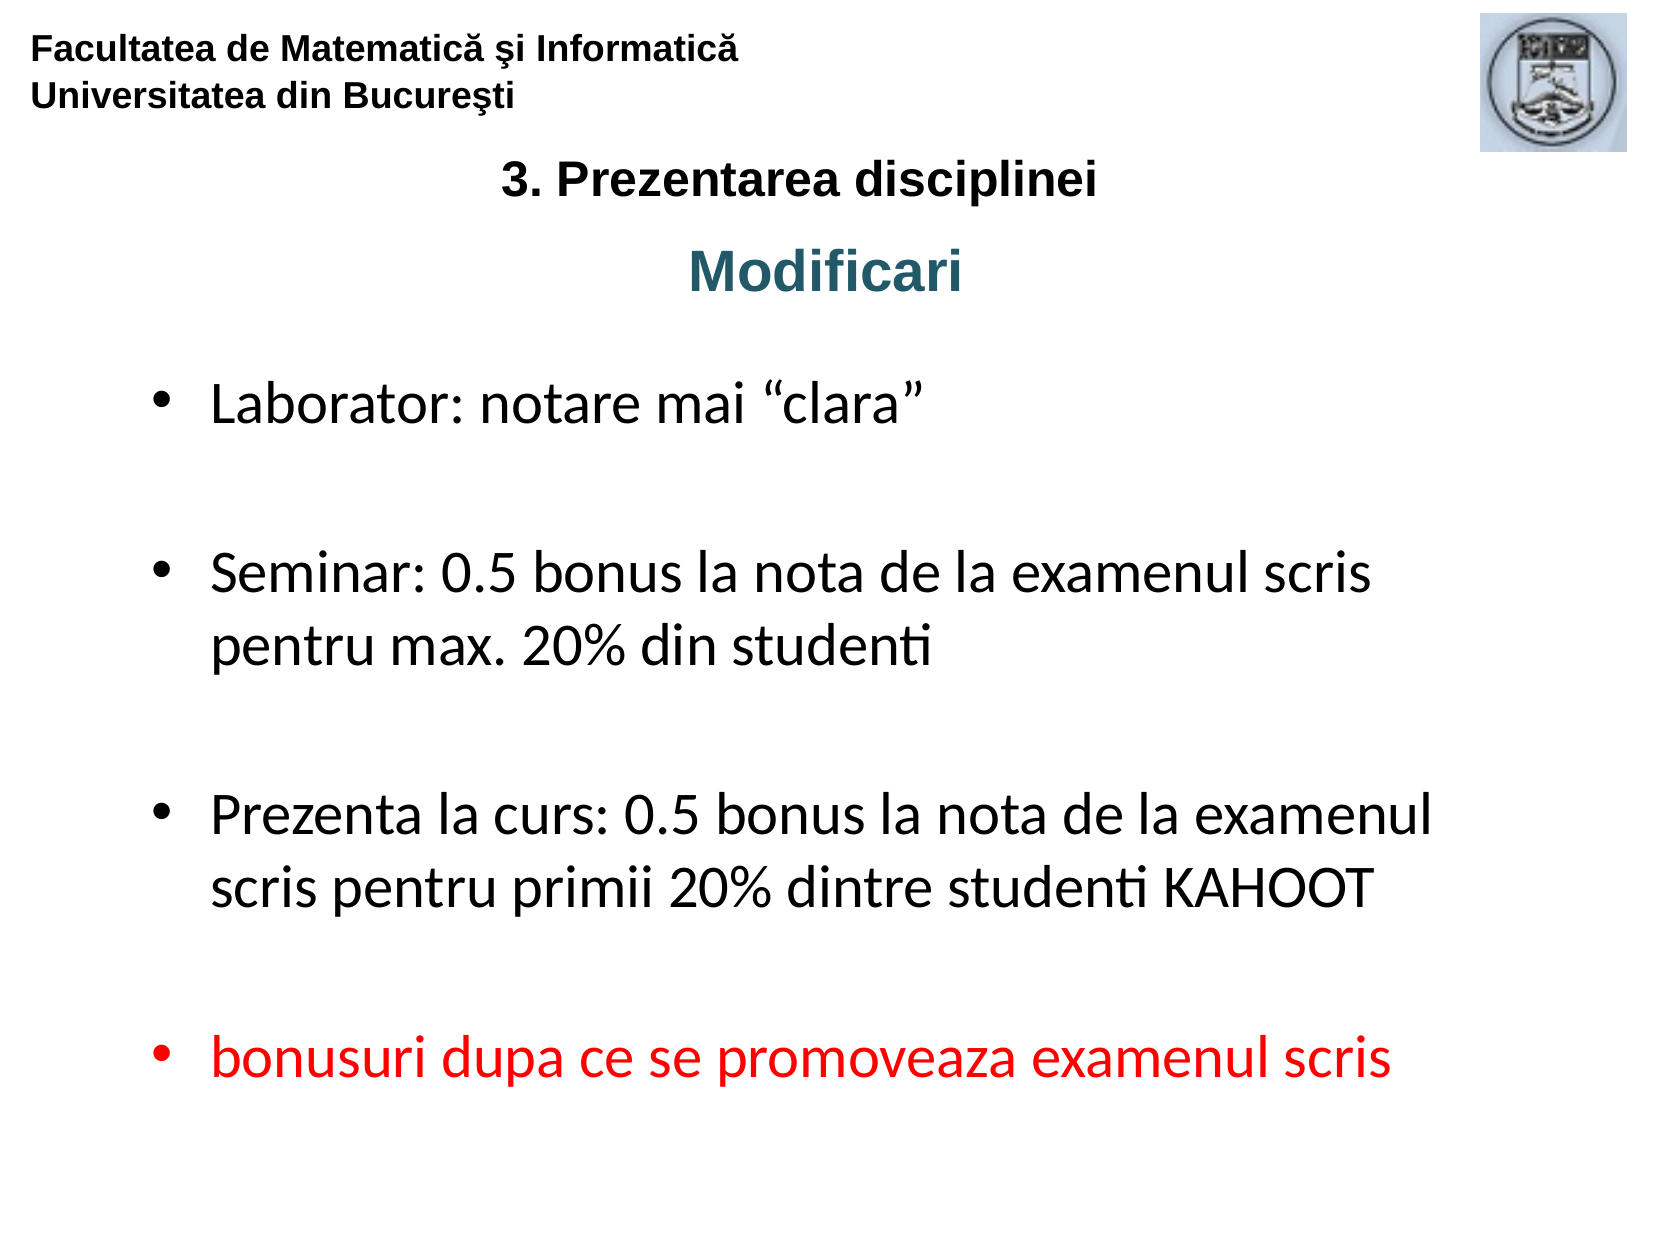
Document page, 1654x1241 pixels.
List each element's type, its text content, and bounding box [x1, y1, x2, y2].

text_box Facultatea de Matematică şi Informatică Universitatea din Bucureşti [13, 13, 841, 123]
list Laborator: notare mai “clara” Seminar: 0.5 bonus la nota de la examenul scris pentru max. 20% din studenti Prezenta la curs: 0.5 bonus la nota de la examenul scris pentru primii 20% dintre studenti KAHOOT bonusuri dupa ce se promoveaza examenul scris [135, 354, 1541, 1099]
title Modificari [124, 225, 1530, 312]
picture [1480, 13, 1627, 152]
text_box 3. Prezentarea disciplinei [126, 144, 1474, 209]
